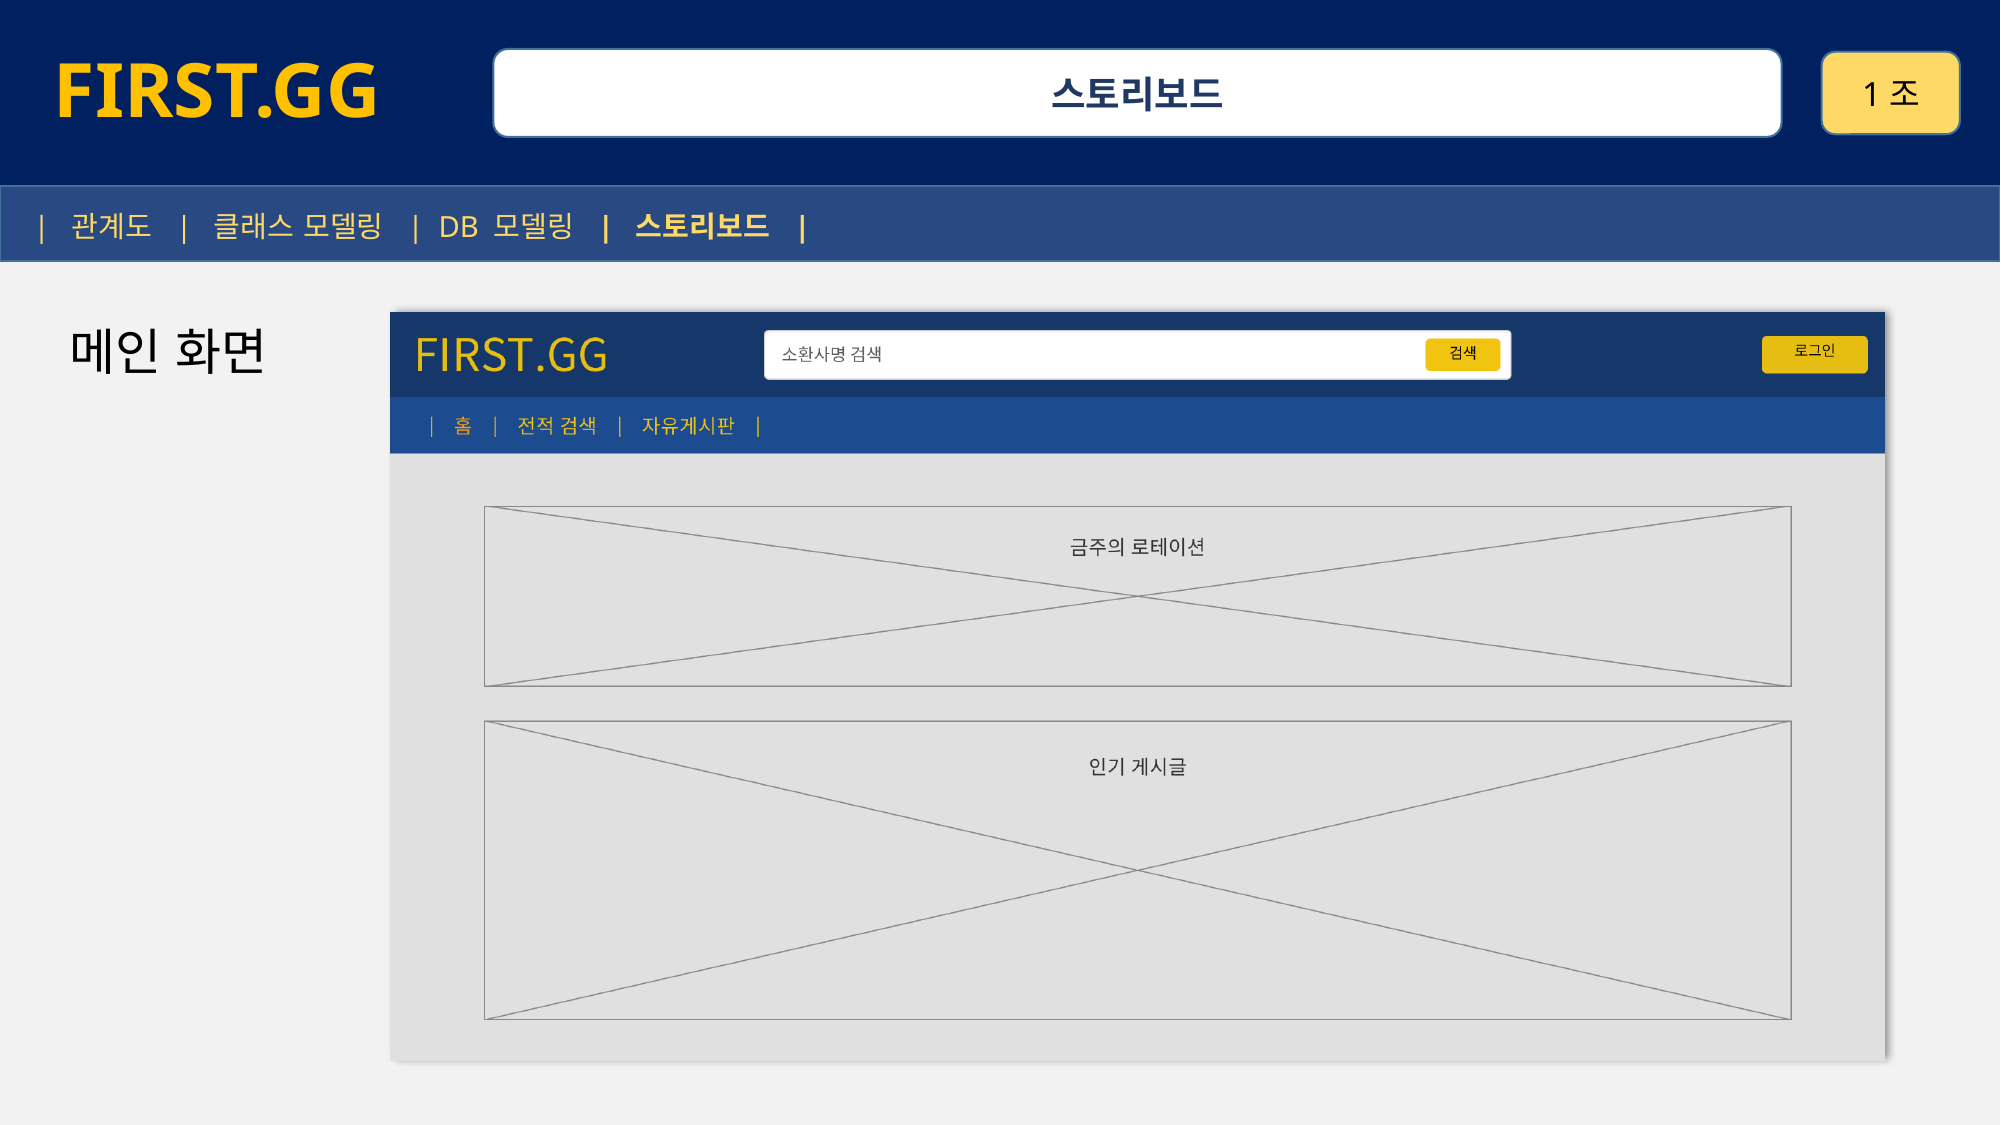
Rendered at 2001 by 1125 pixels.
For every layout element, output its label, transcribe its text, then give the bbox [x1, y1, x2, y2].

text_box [1821, 51, 1960, 135]
picture [390, 312, 1885, 1061]
text_box 메인 화면 [62, 312, 305, 388]
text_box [0, 185, 2000, 262]
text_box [0, 0, 2000, 185]
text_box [493, 48, 1782, 137]
